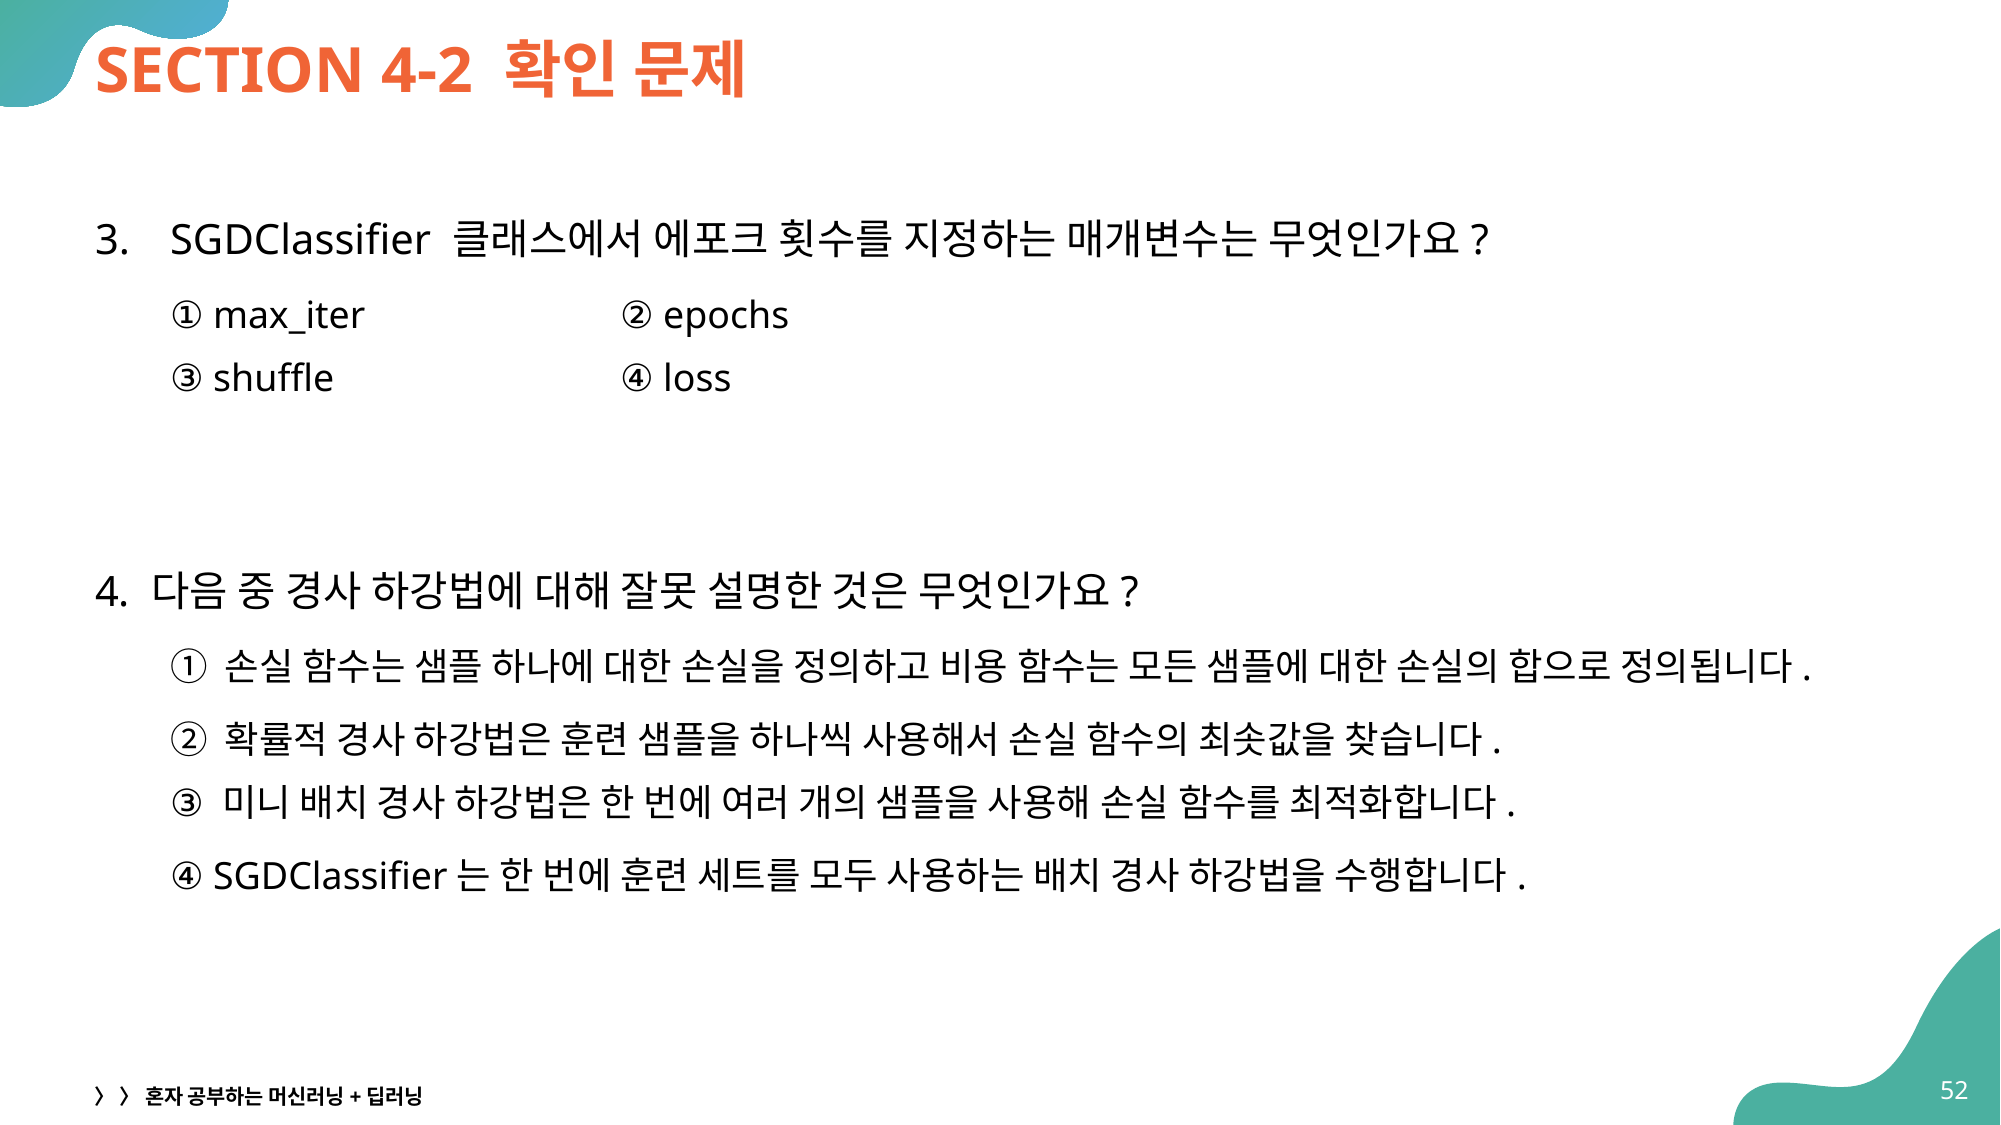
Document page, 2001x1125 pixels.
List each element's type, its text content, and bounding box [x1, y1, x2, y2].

list SGDClassifier 클래스에서 에포크 횟수를 지정하는 매개변수는 무엇인가요? ① max_iter ② epochs ③ shuffle ④ loss 다음 중 경사 하강법에 대해 잘못 설명한 것은 무엇인가요? ① 손실 함수는 샘플 하나에 대한 손실을 정의하고 비용 함수는 모든 샘플에 대한 손실의 합으로 정의됩니다. ② 확률적 경사 하강법은 훈련 샘플을 하나씩 사용해서 손실 함수의 최솟값을 찾습니다. ③ 미니 배치 경사 하강법은 한 번에 여러 개의 샘플을 사용해 손실 함수를 최적화합니다. ④ SGDClassifier는 한 번에 훈련 세트를 모두 사용하는 배치 경사 하강법을 수행합니다. [79, 184, 1918, 1070]
footer 〉 〉 혼자 공부하는 머신러닝+딥러닝 [79, 1078, 755, 1114]
slide_number 52 [1917, 1061, 1984, 1122]
title SECTION 4-2 확인 문제 [79, 17, 1931, 128]
